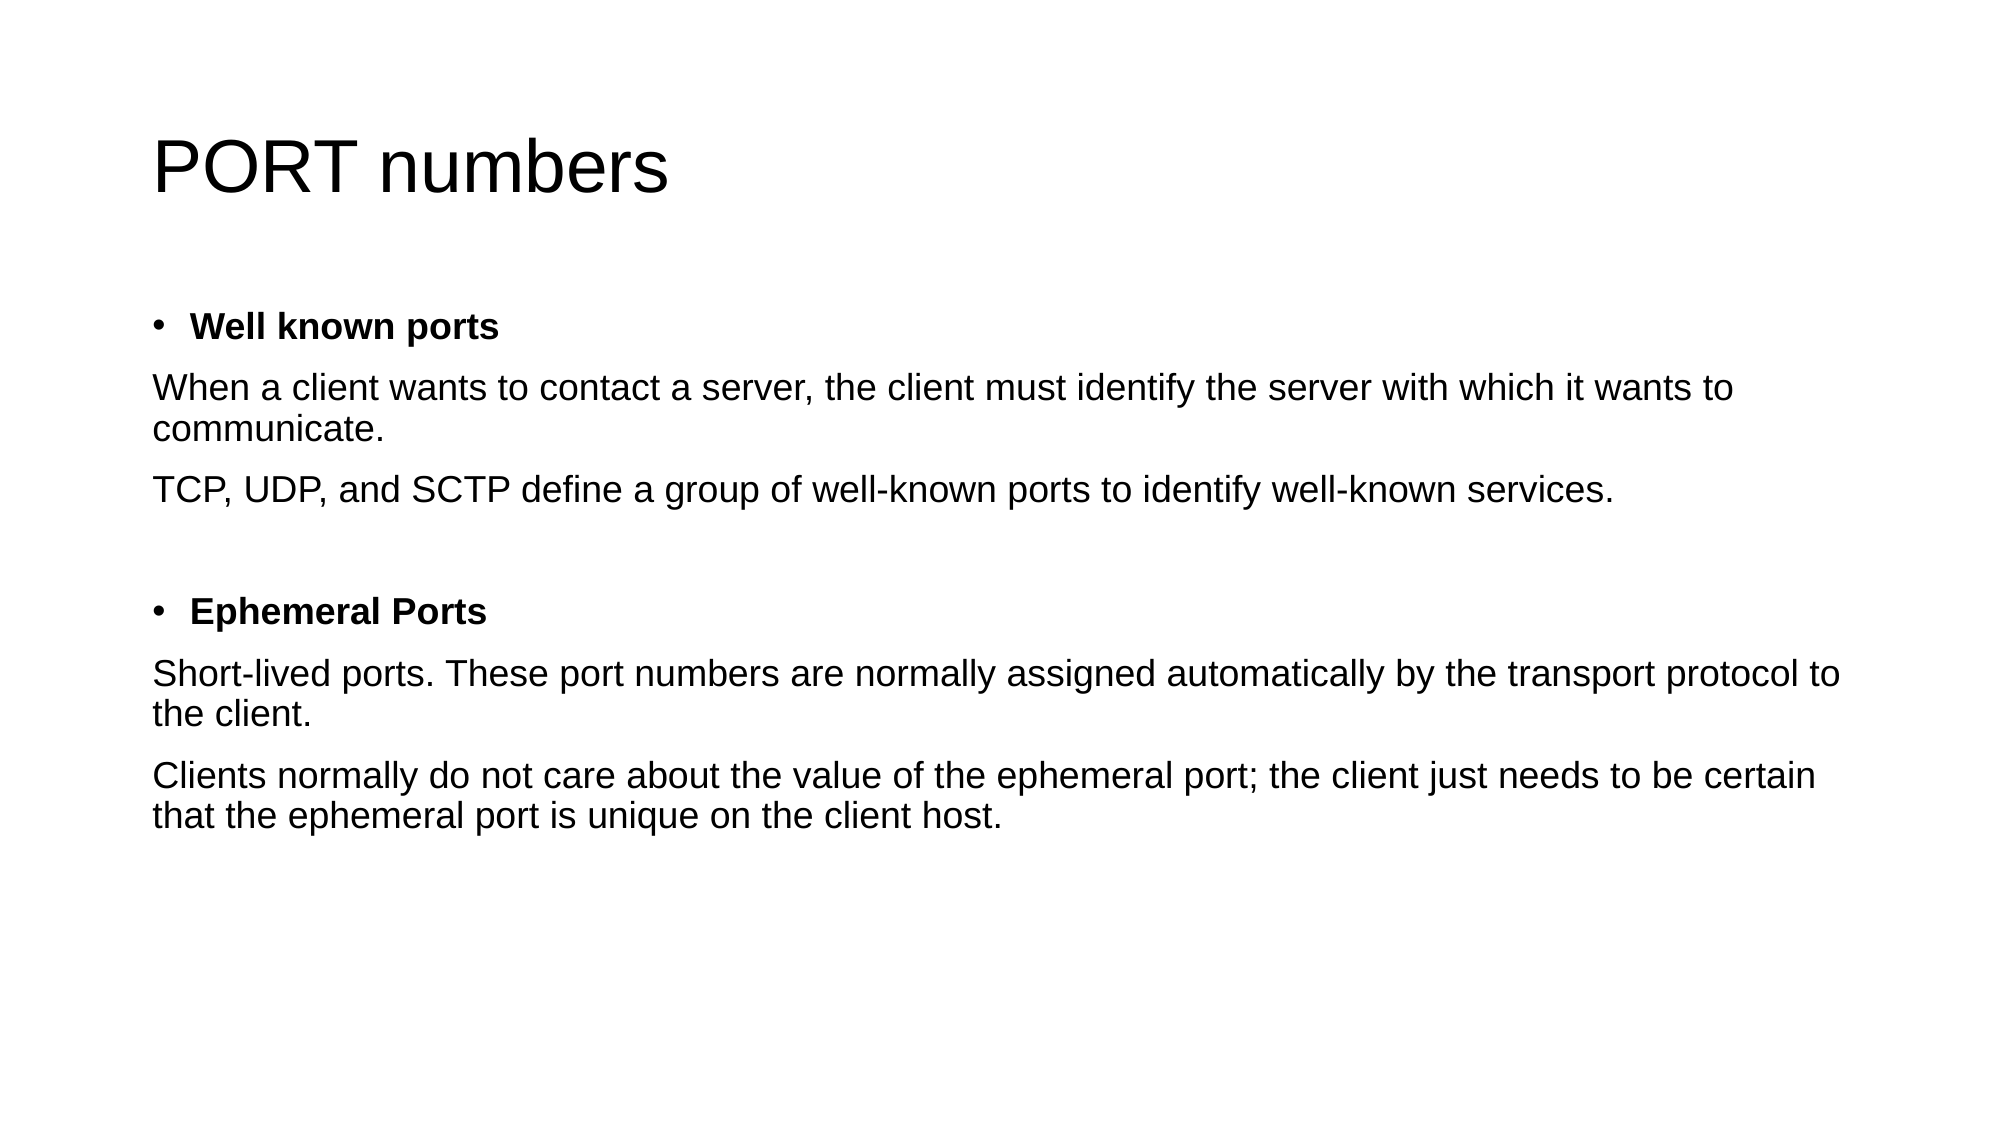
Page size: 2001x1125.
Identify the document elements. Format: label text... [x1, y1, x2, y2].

title PORT numbers [137, 59, 1863, 278]
list Well known ports When a client wants to contact a server, the client must identify the server with which it wants to communicate. TCP, UDP, and SCTP deﬁne a group of well-known ports to identify well-known services. Ephemeral Ports Short-lived ports. These port numbers are normally assigned automatically by the transport protocol to the client. Clients normally do not care about the value of the ephemeral port; the client just needs to be certain that the ephemeral port is unique on the client host. [137, 299, 1863, 1014]
